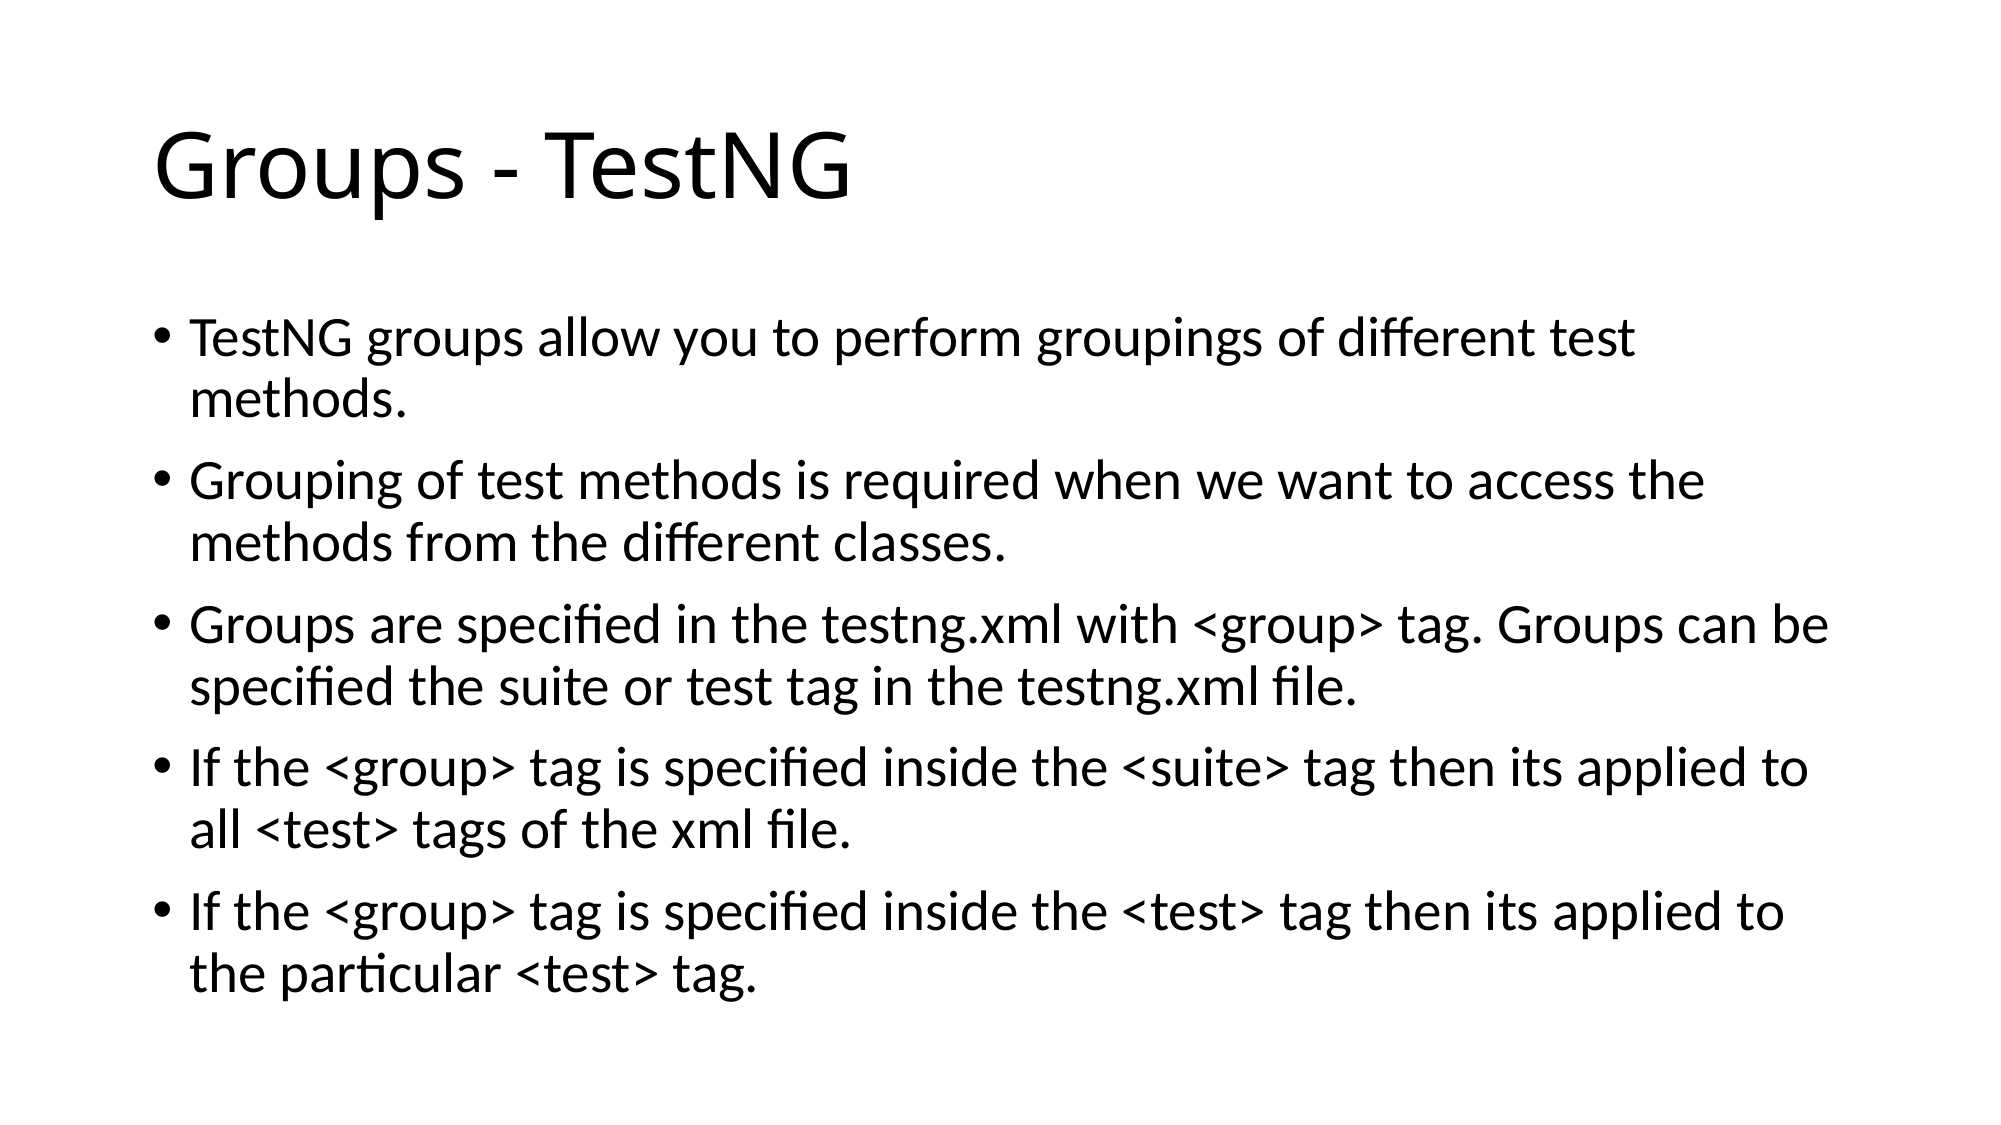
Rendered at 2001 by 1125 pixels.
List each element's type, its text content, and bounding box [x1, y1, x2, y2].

list TestNG groups allow you to perform groupings of different test methods. Grouping of test methods is required when we want to access the methods from the different classes. Groups are specified in the testng.xml with <group> tag. Groups can be specified the suite or test tag in the testng.xml file. If the <group> tag is specified inside the <suite> tag then its applied to all <test> tags of the xml file. If the <group> tag is specified inside the <test> tag then its applied to the particular <test> tag. [137, 299, 1863, 1014]
title Groups - TestNG [137, 59, 1863, 278]
